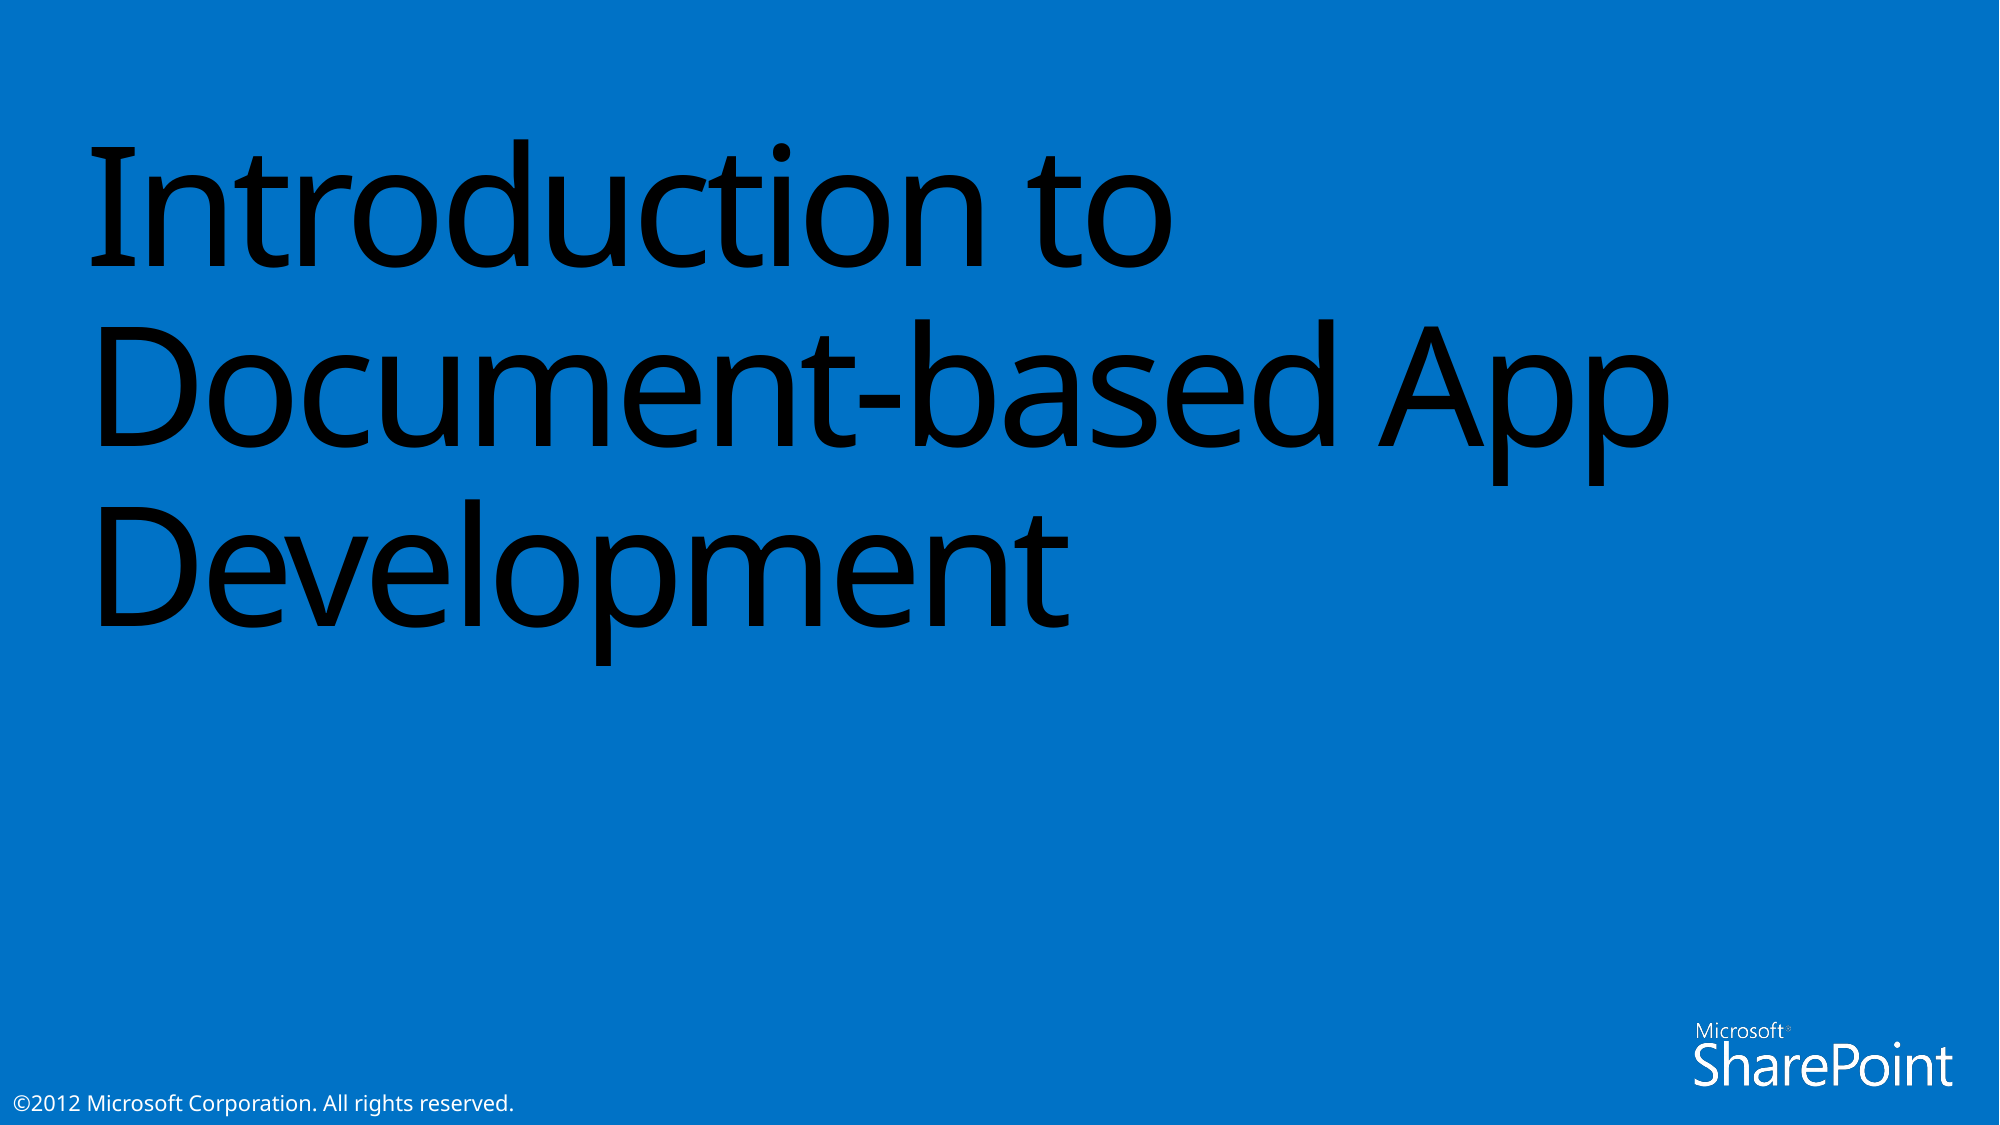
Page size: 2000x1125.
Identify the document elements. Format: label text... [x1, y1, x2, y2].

picture [1692, 1007, 1953, 1098]
title Introduction to Document-based App Development [85, 462, 1914, 663]
